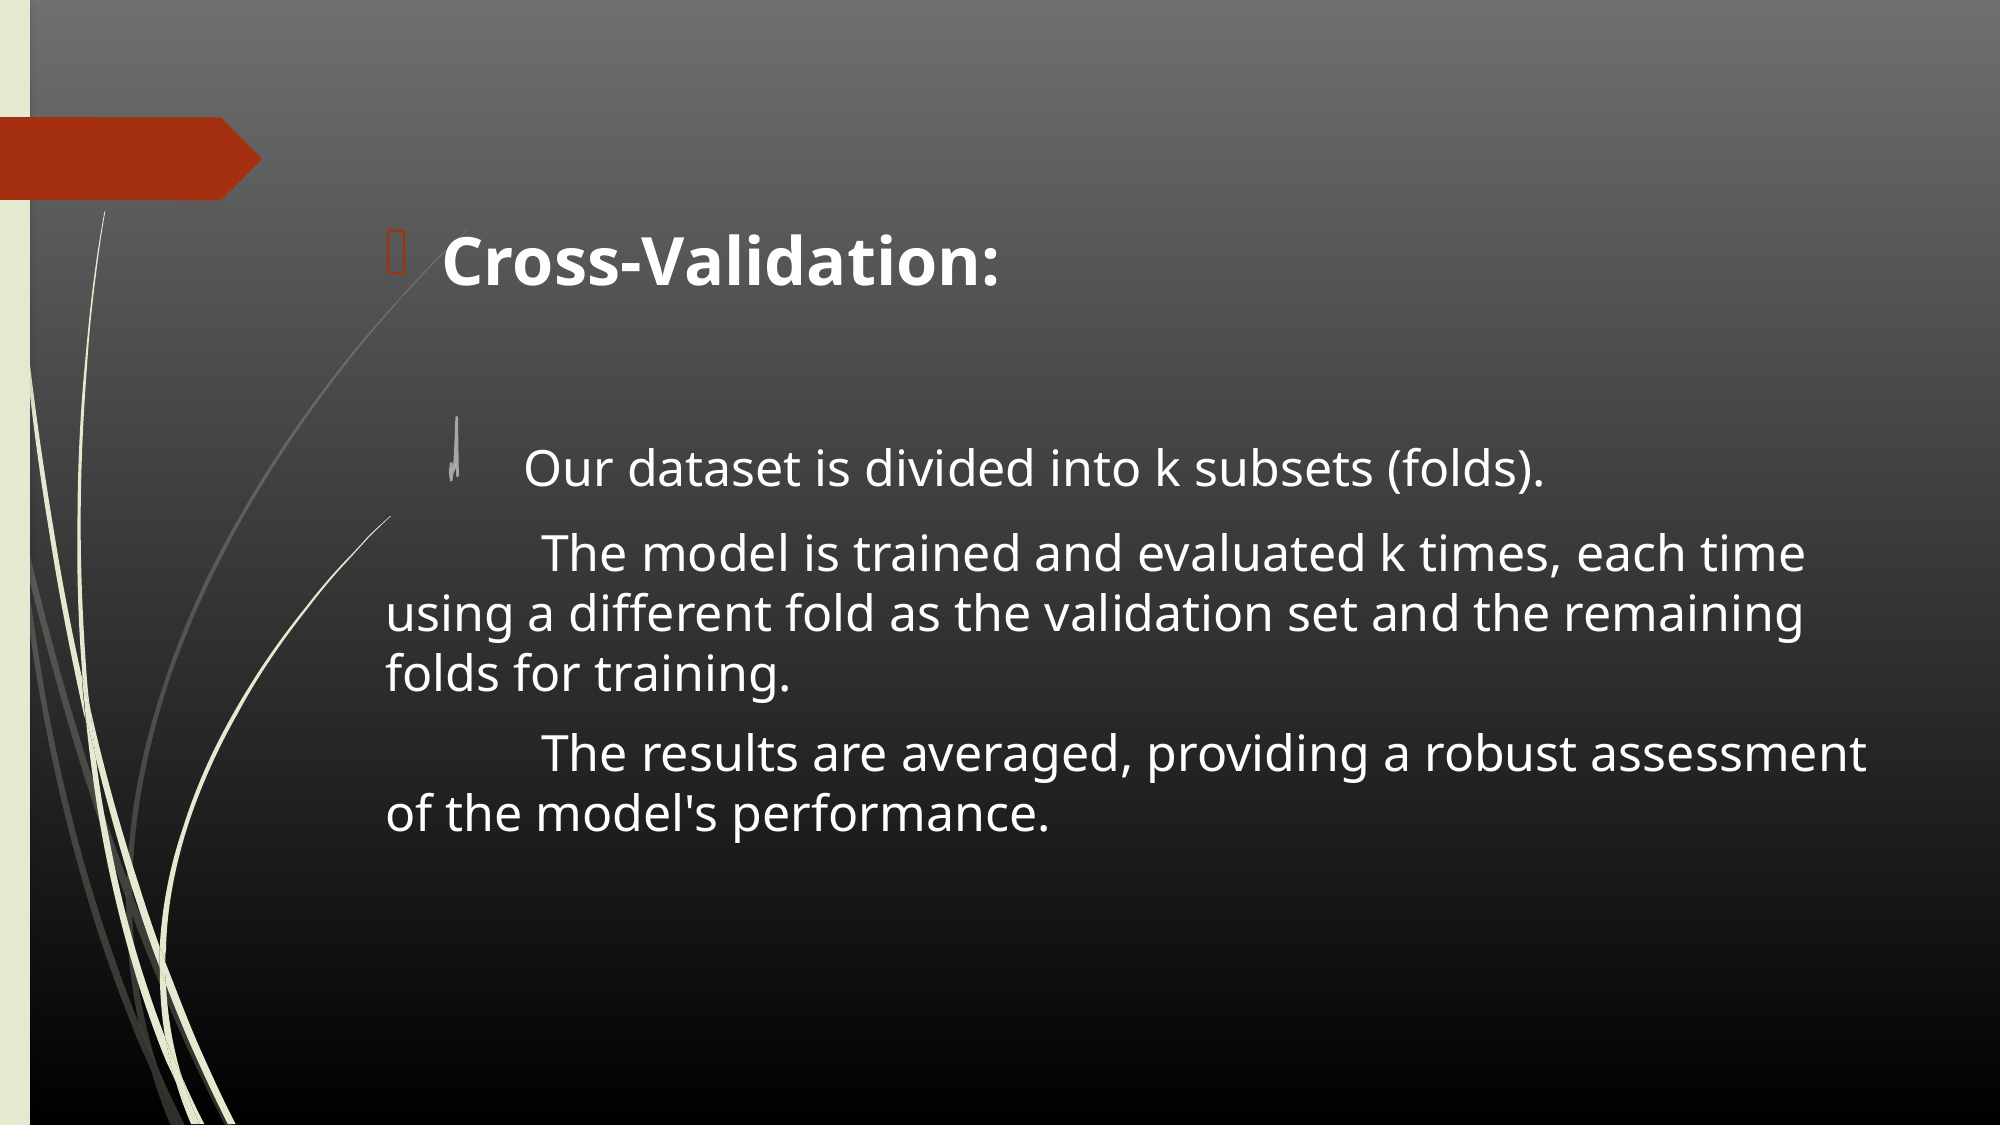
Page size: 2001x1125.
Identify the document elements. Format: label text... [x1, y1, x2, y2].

list Cross-Validation: Our dataset is divided into k subsets (folds). The model is trained and evaluated k times, each time using a different fold as the validation set and the remaining folds for training. The results are averaged, providing a robust assessment of the model's performance. [370, 210, 1888, 970]
text_box [448, 415, 459, 482]
